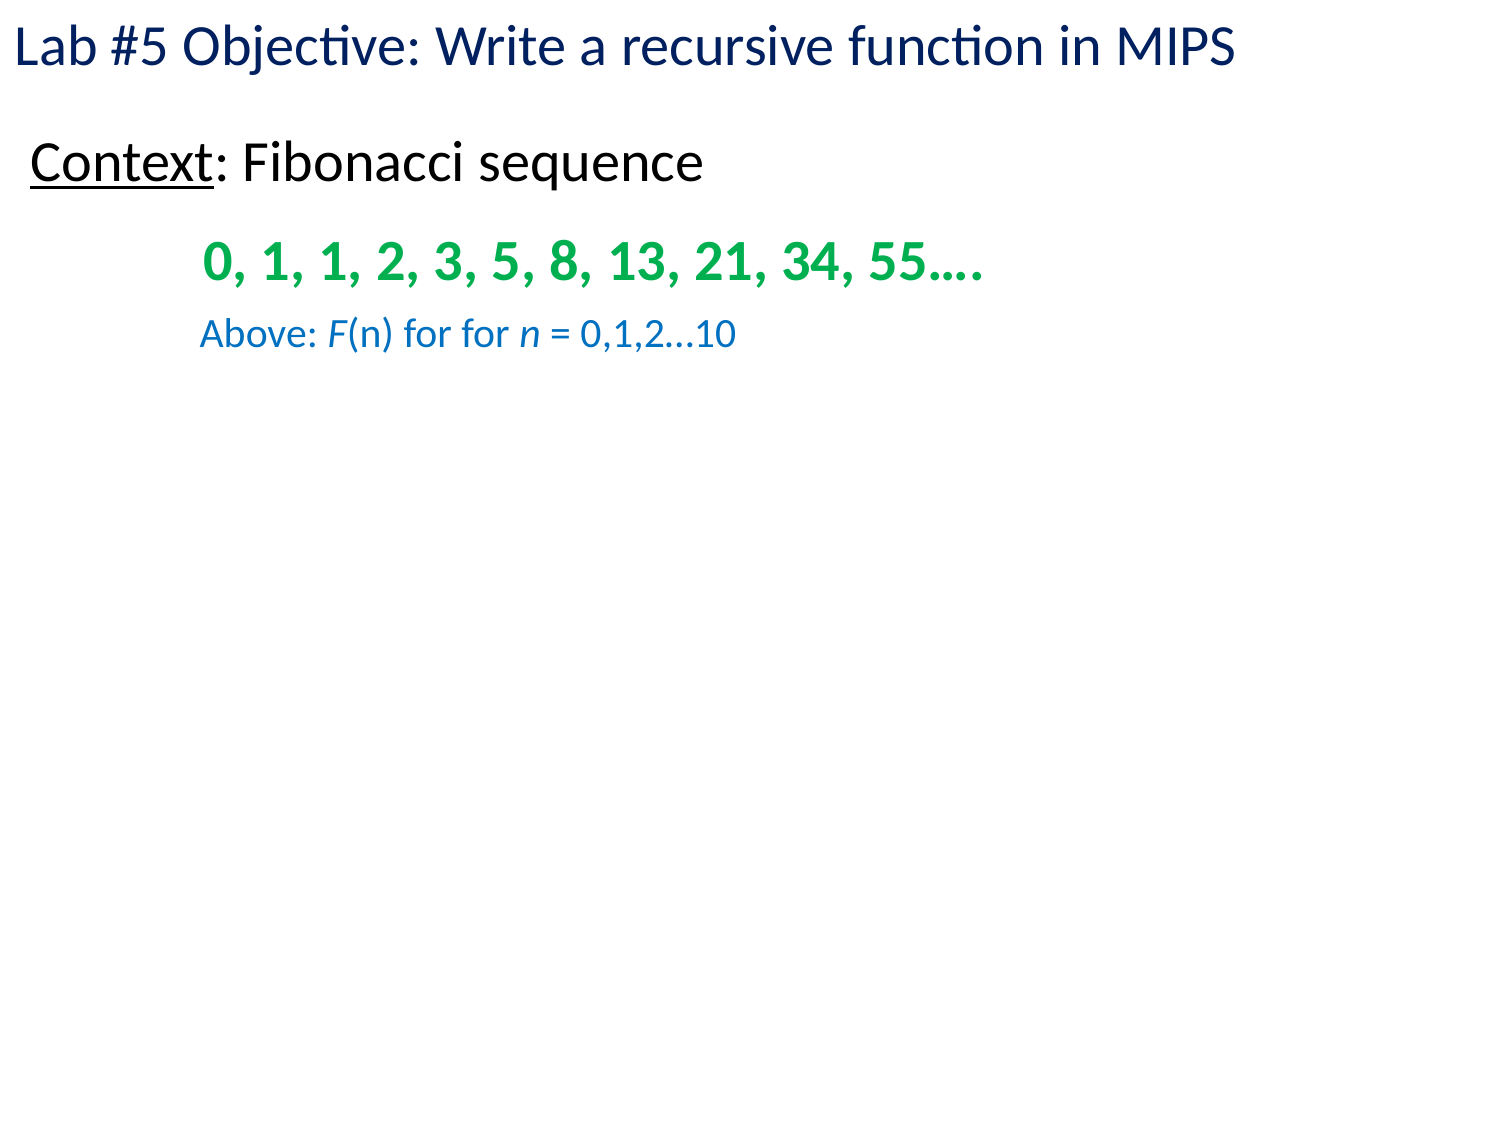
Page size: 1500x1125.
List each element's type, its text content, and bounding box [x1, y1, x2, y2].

text_box 0, 1, 1, 2, 3, 5, 8, 13, 21, 34, 55…. [113, 214, 1387, 300]
text_box Above: F(n) for for n = 0,1,2…10 [109, 298, 1384, 364]
text_box Lab #5 Objective: Write a recursive function in MIPS [0, 0, 1335, 85]
text_box Context: Fibonacci sequence [0, 116, 1214, 201]
